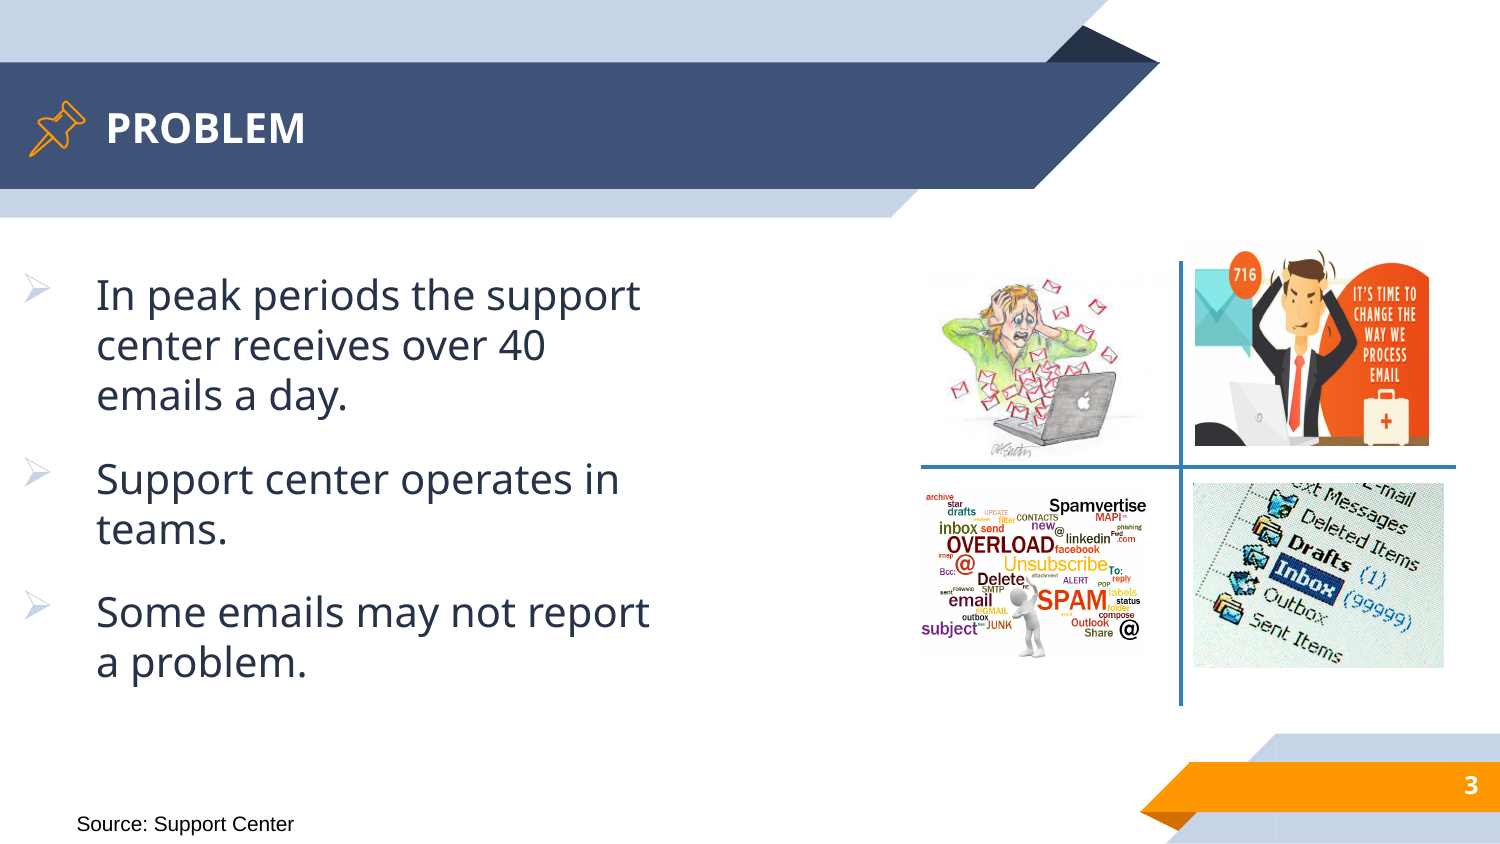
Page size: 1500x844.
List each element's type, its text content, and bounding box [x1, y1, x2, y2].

text_box Source: Support Center [61, 803, 462, 844]
picture [929, 238, 1429, 467]
slide_number 3 [1249, 760, 1494, 813]
title PROBLEM [90, 64, 1035, 190]
picture [920, 486, 1149, 659]
picture [1193, 483, 1444, 668]
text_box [29, 101, 85, 157]
list In peak periods the support center receives over 40 emails a day. Support center operates in teams. Some emails may not report a problem. [5, 195, 669, 573]
